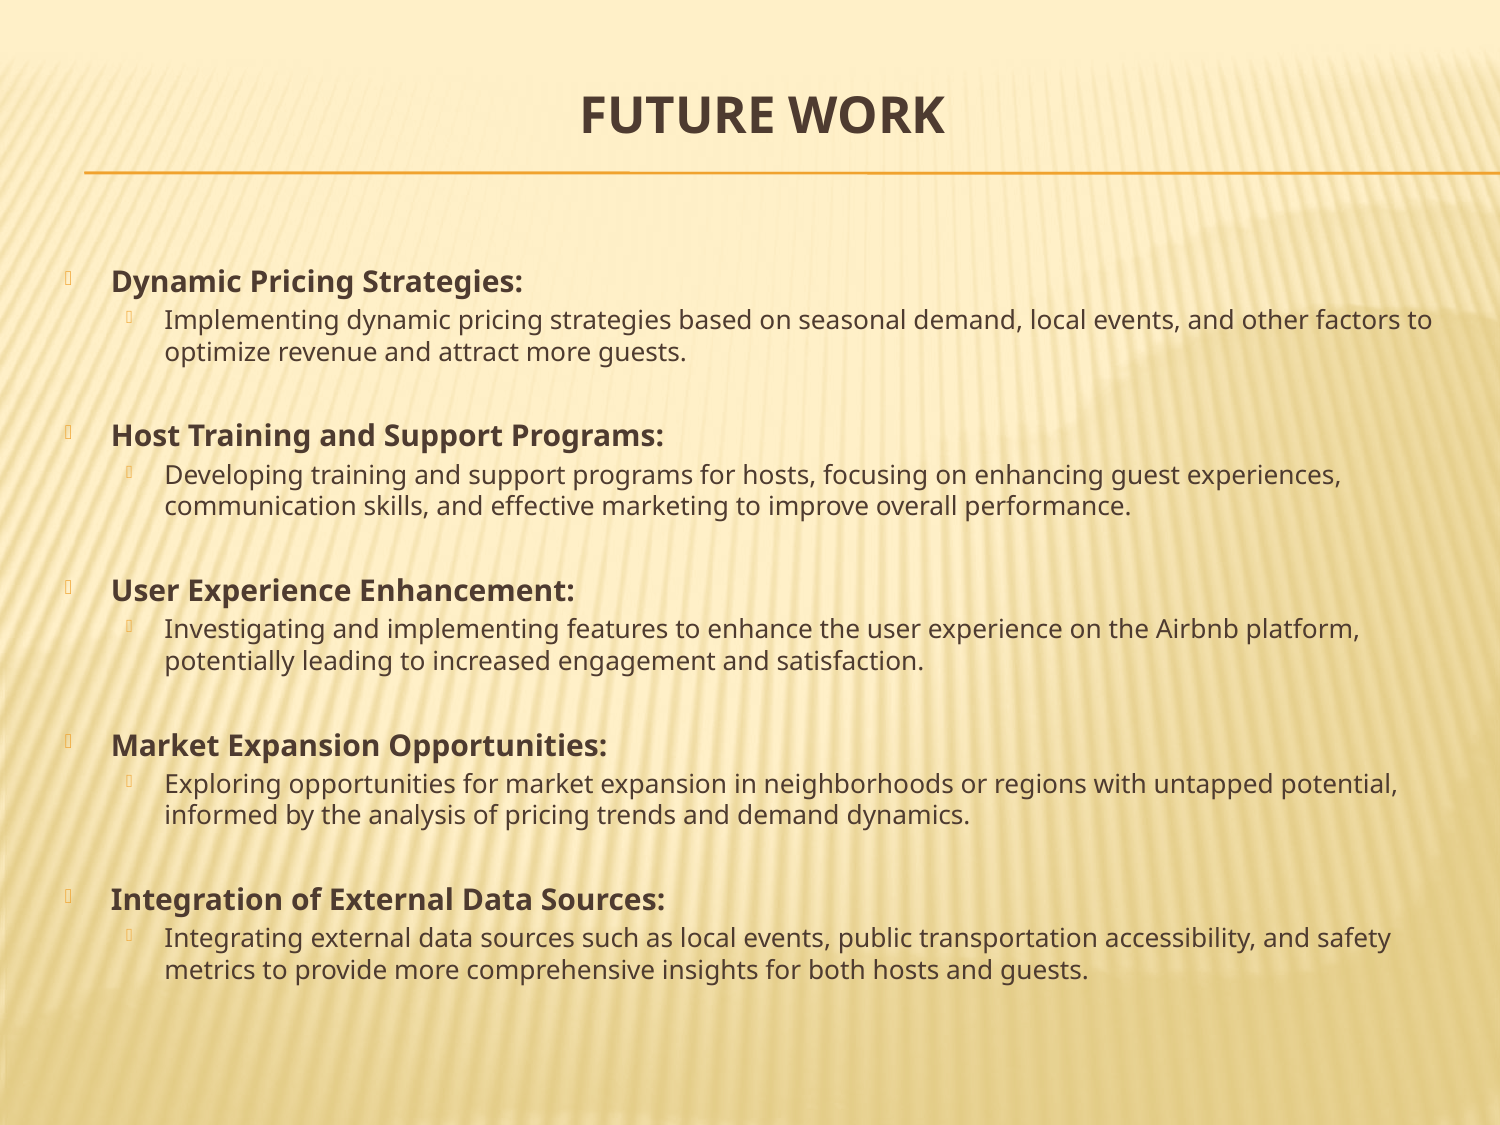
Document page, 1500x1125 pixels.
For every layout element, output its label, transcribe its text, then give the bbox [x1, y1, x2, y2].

title Future Work [50, 75, 1475, 213]
list Dynamic Pricing Strategies: Implementing dynamic pricing strategies based on seasonal demand, local events, and other factors to optimize revenue and attract more guests. Host Training and Support Programs: Developing training and support programs for hosts, focusing on enhancing guest experiences, communication skills, and effective marketing to improve overall performance. User Experience Enhancement: Investigating and implementing features to enhance the user experience on the Airbnb platform, potentially leading to increased engagement and satisfaction. Market Expansion Opportunities: Exploring opportunities for market expansion in neighborhoods or regions with untapped potential, informed by the analysis of pricing trends and demand dynamics. Integration of External Data Sources: Integrating external data sources such as local events, public transportation accessibility, and safety metrics to provide more comprehensive insights for both hosts and guests. [50, 254, 1475, 998]
